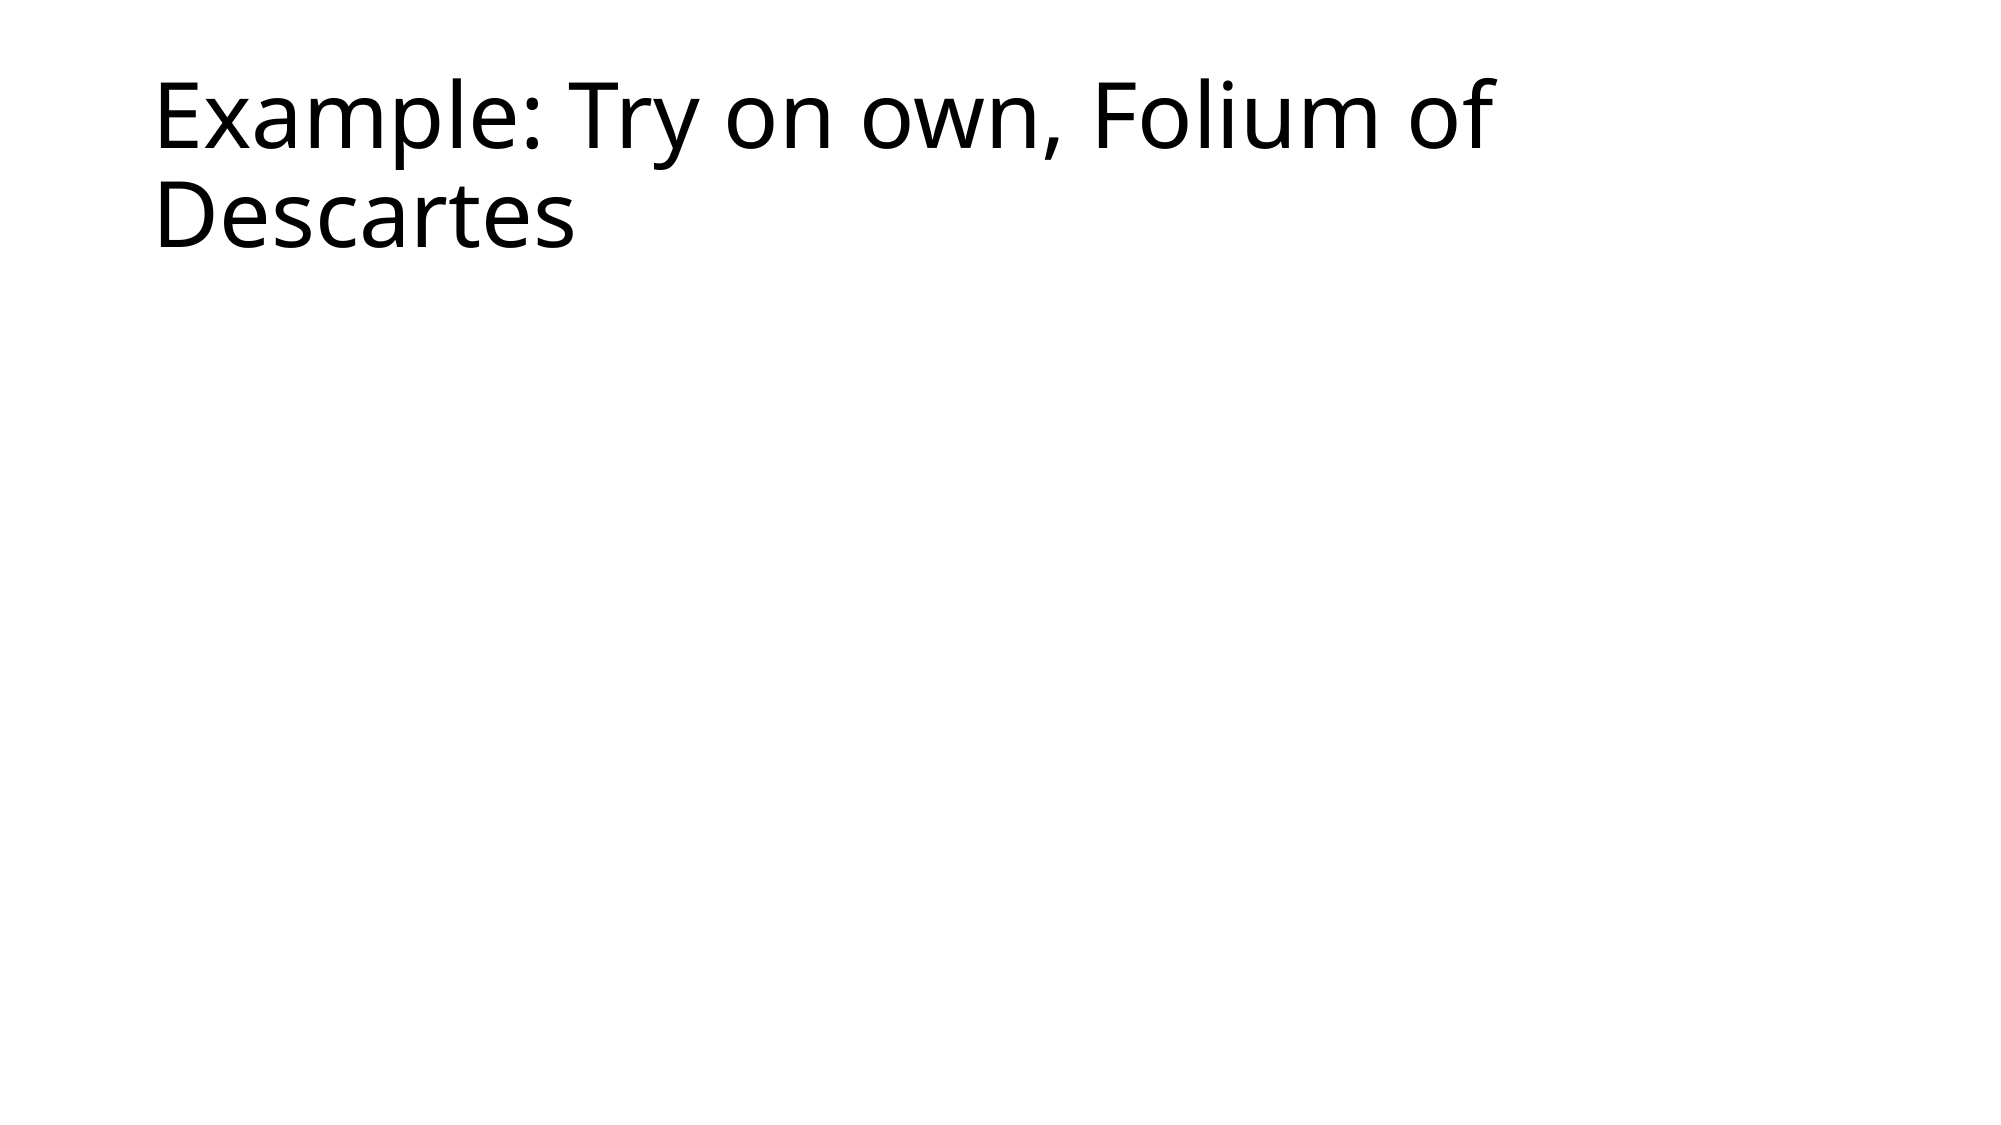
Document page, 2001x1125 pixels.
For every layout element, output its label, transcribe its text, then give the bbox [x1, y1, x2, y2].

title Example: Try on own, Folium of Descartes [137, 59, 1863, 278]
